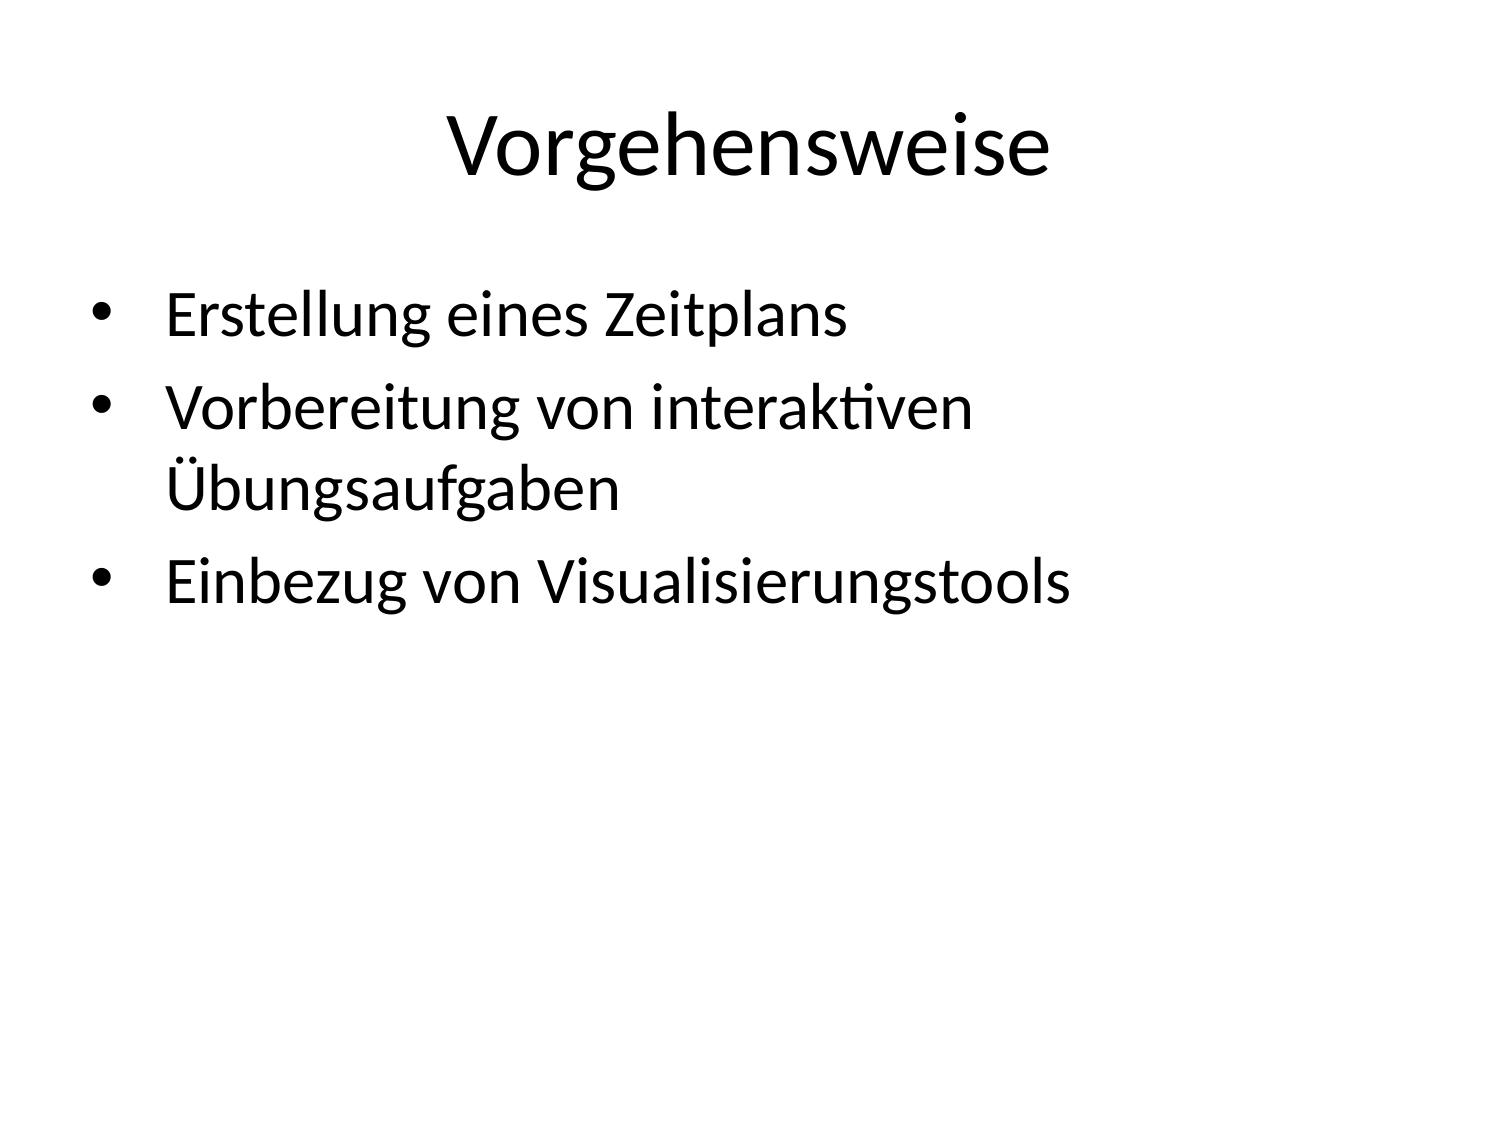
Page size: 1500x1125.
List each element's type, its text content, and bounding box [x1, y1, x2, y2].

list Erstellung eines Zeitplans Vorbereitung von interaktiven Übungsaufgaben Einbezug von Visualisierungstools [75, 262, 1425, 1005]
title Vorgehensweise [75, 45, 1425, 233]
